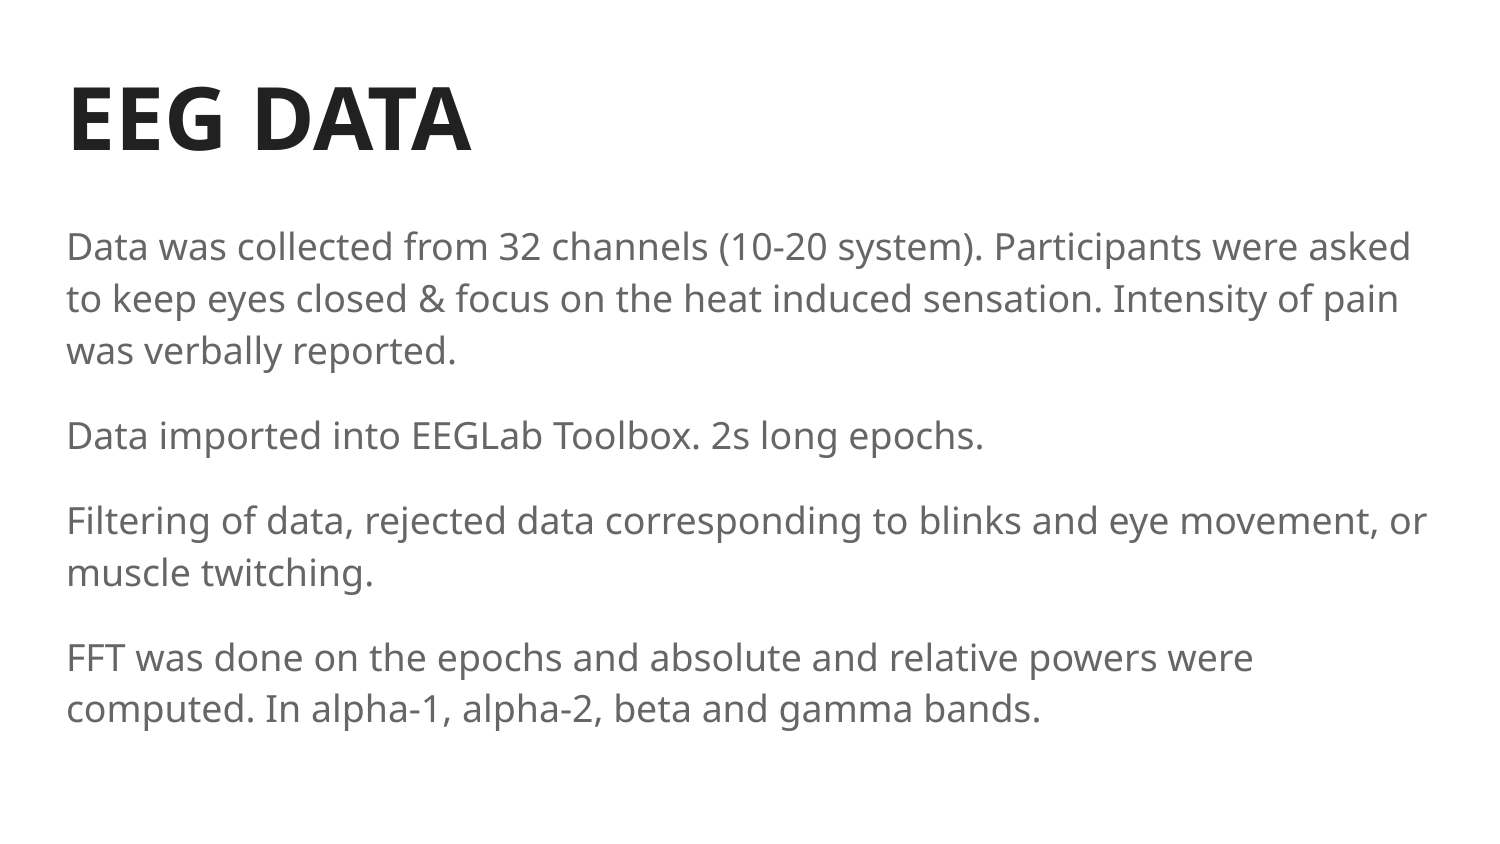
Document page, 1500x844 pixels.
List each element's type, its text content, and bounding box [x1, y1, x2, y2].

list Data was collected from 32 channels (10-20 system). Participants were asked to keep eyes closed & focus on the heat induced sensation. Intensity of pain was verbally reported. Data imported into EEGLab Toolbox. 2s long epochs. Filtering of data, rejected data corresponding to blinks and eye movement, or muscle twitching. FFT was done on the epochs and absolute and relative powers were computed. In alpha-1, alpha-2, beta and gamma bands. [51, 201, 1449, 818]
title EEG DATA [51, 48, 1449, 180]
